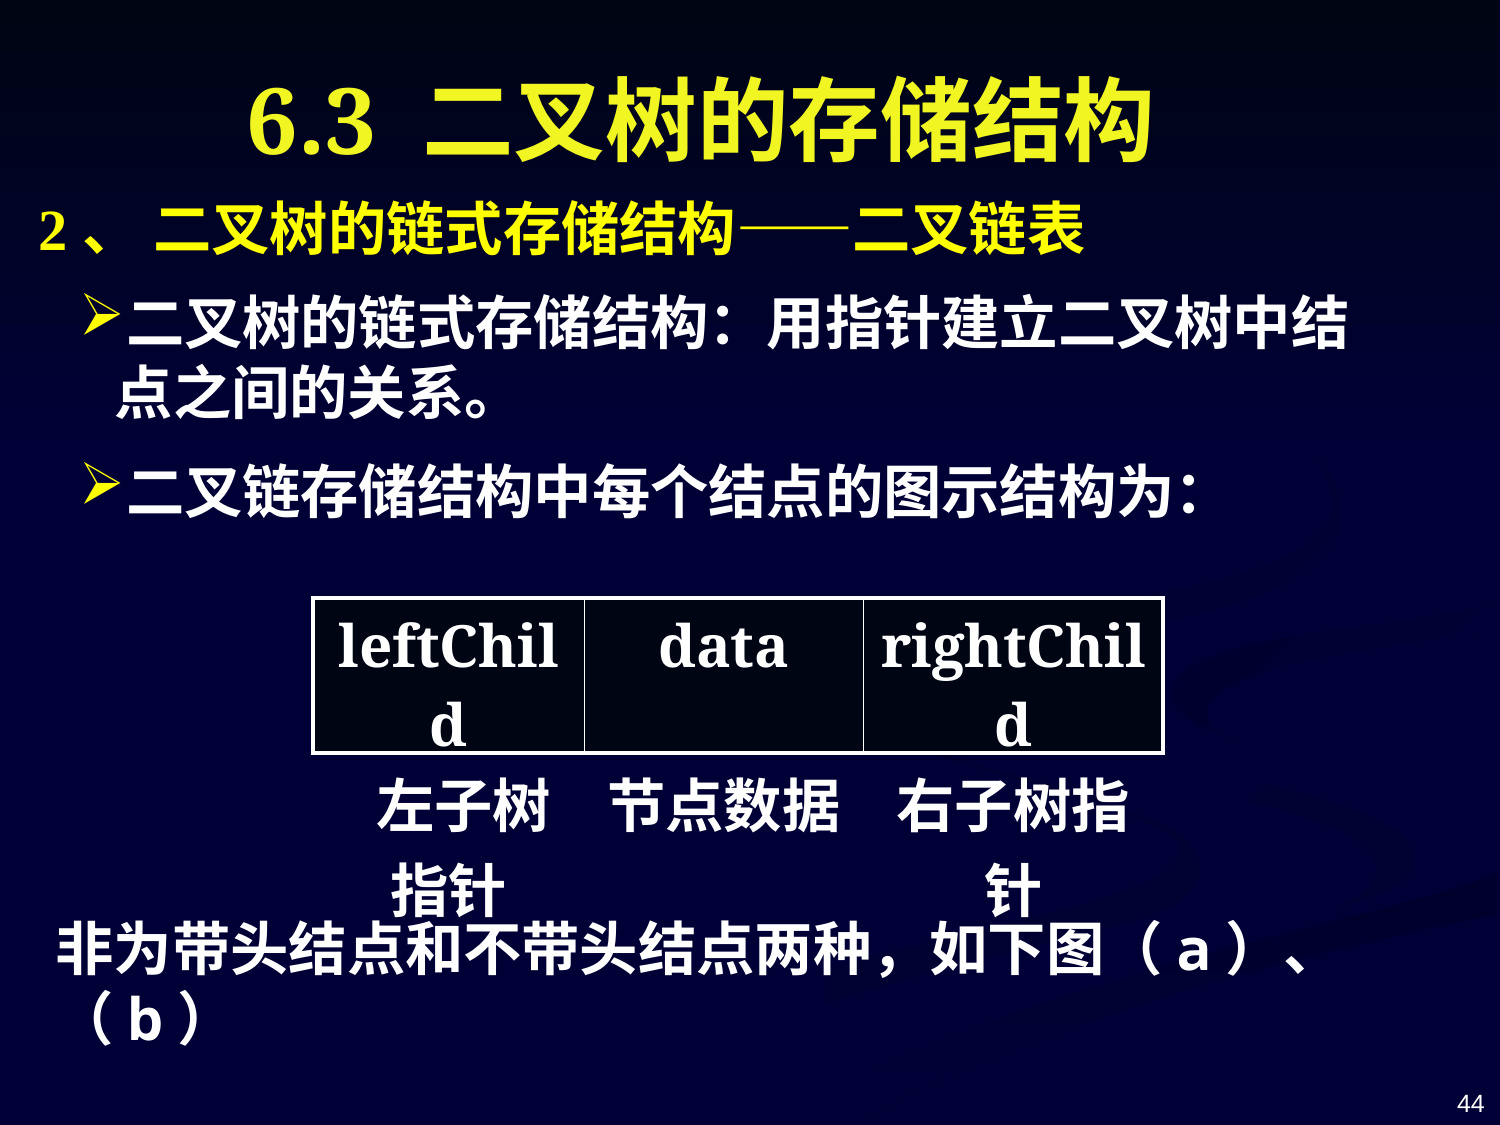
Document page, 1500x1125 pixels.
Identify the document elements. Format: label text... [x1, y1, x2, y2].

table_header rightChild [864, 600, 1161, 751]
text_box 二叉树的链式存储结构：用指针建立二叉树中结点之间的关系。 二叉链存储结构中每个结点的图示结构为： [64, 278, 1404, 533]
table_header data [585, 600, 863, 751]
table_cell 节点数据 [585, 755, 864, 908]
slide_number 44 [1149, 1060, 1500, 1125]
text_box 非为带头结点和不带头结点两种，如下图（a）、（b） [41, 904, 1500, 1060]
text_box 2、 二叉树的链式存储结构——二叉链表 [24, 184, 1101, 270]
table_header leftChild [315, 600, 584, 751]
table_cell 左子树指针 [313, 755, 585, 908]
title 6.3 二叉树的存储结构 [62, 75, 1341, 161]
table_cell 右子树指针 [864, 755, 1163, 908]
